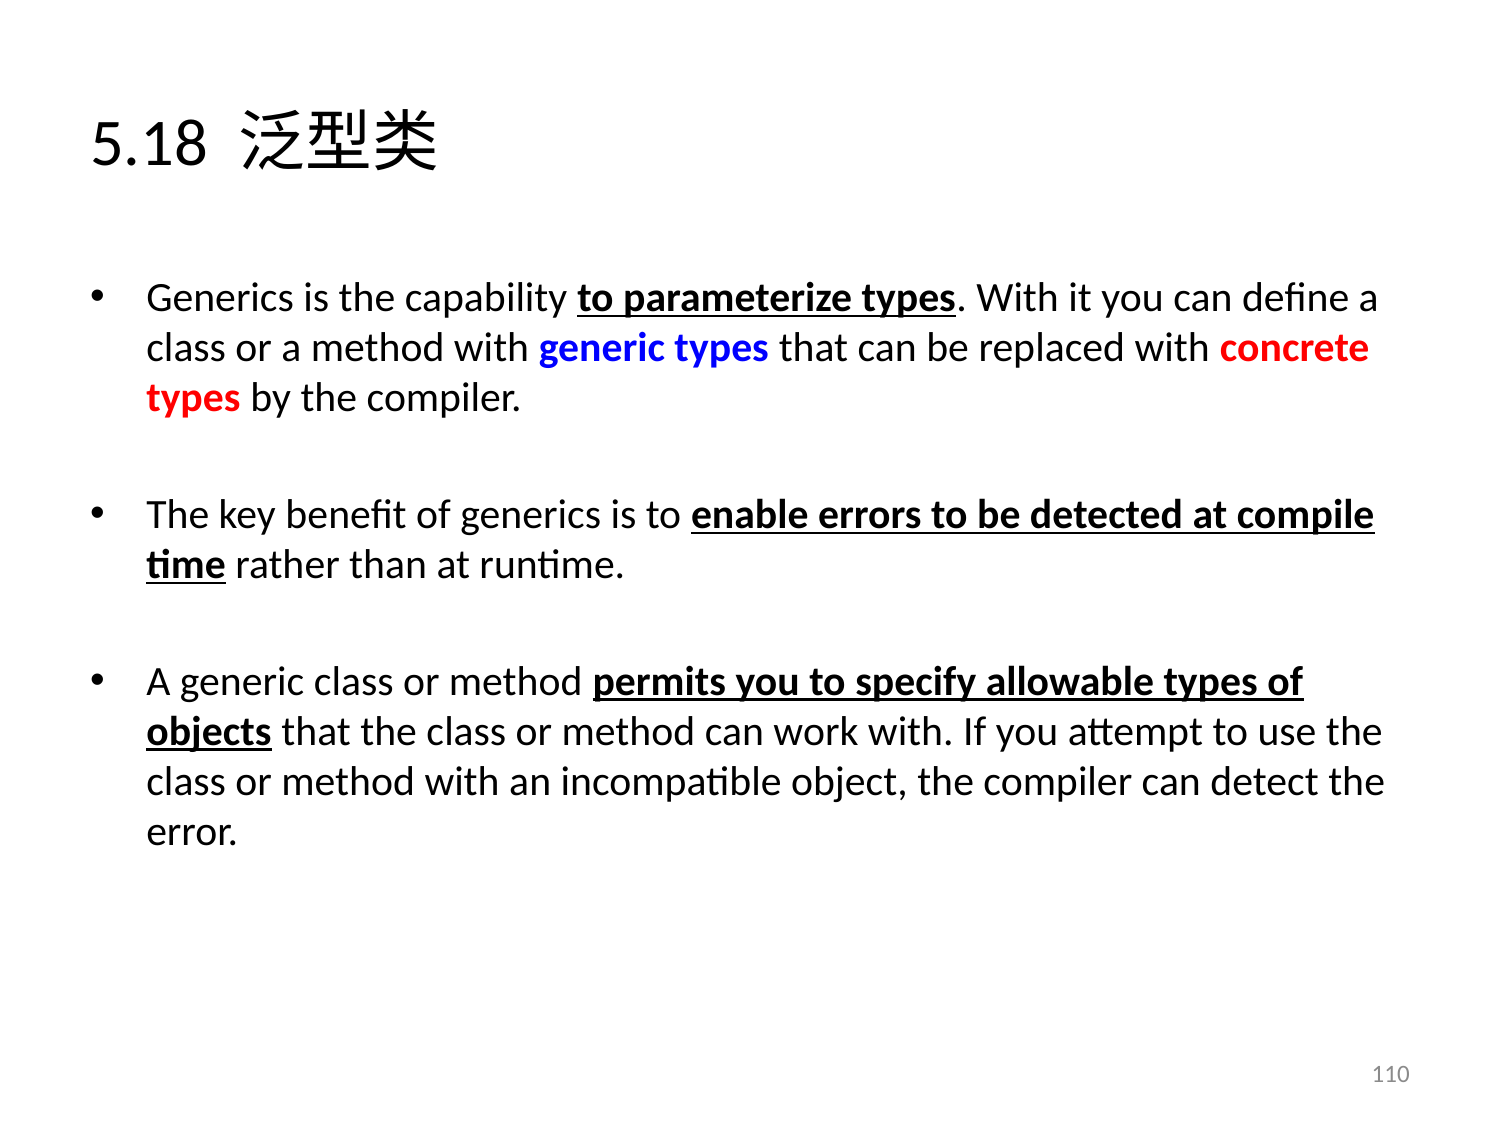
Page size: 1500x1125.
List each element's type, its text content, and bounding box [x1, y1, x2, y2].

slide_number 110 [1074, 1042, 1425, 1103]
list Generics is the capability to parameterize types. With it you can define a class or a method with generic types that can be replaced with concrete types by the compiler. The key benefit of generics is to enable errors to be detected at compile time rather than at runtime. A generic class or method permits you to specify allowable types of objects that the class or method can work with. If you attempt to use the class or method with an incompatible object, the compiler can detect the error. [75, 262, 1425, 1005]
title 5.18 泛型类 [75, 45, 1425, 233]
